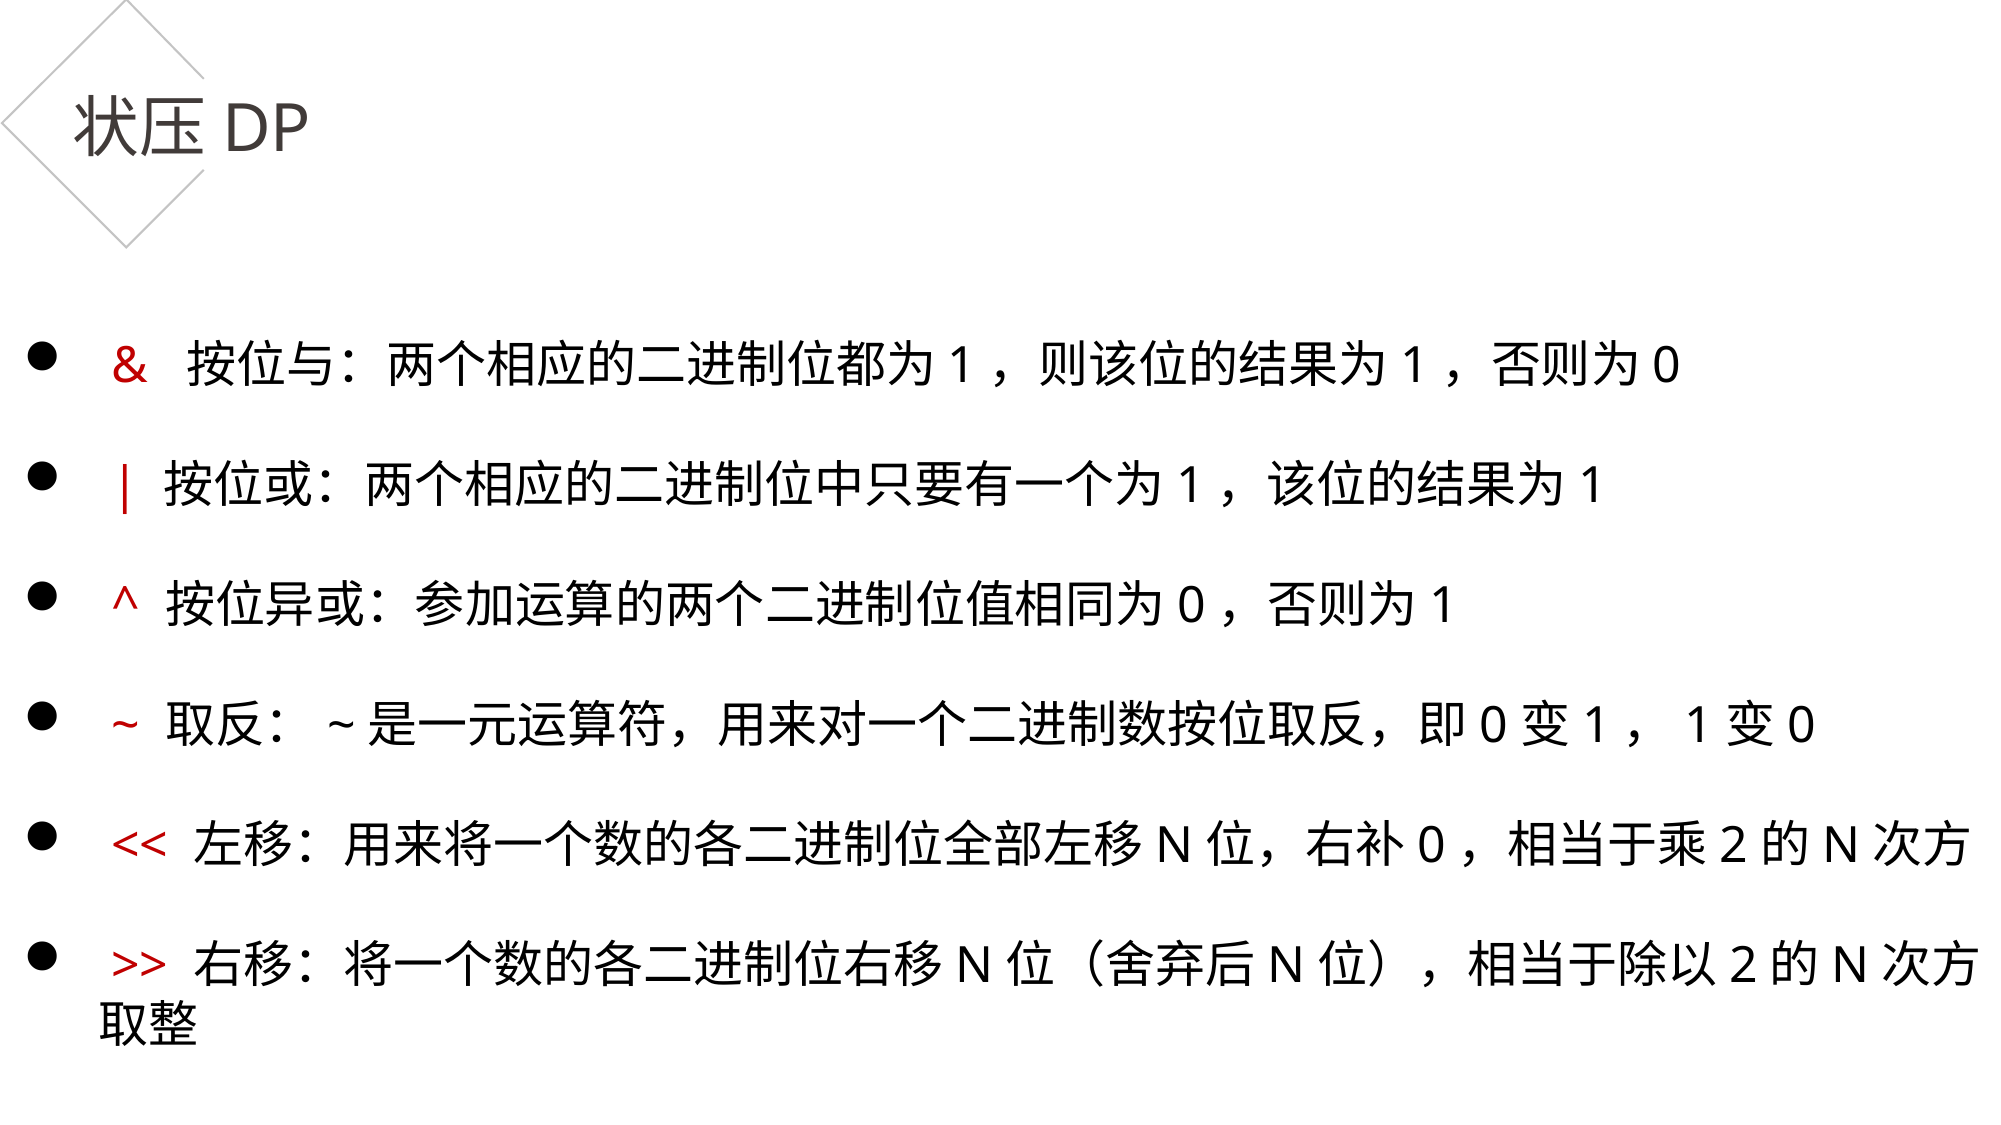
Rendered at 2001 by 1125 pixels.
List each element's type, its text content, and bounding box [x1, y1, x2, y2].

text_box [0, 0, 205, 249]
text_box & 按位与：两个相应的二进制位都为1，则该位的结果为1，否则为0 | 按位或：两个相应的二进制位中只要有一个为1，该位的结果为1 ^ 按位异或：参加运算的两个二进制位值相同为0，否则为1 ~ 取反：~是一元运算符，用来对一个二进制数按位取反，即0变1，1变0 << 左移：用来将一个数的各二进制位全部左移N位，右补0，相当于乘2的N次方 >> 右移：将一个数的各二进制位右移N位（舍弃后N位），相当于除以2的N次方取整 [8, 325, 2000, 1060]
text_box 状压DP [204, 77, 328, 172]
